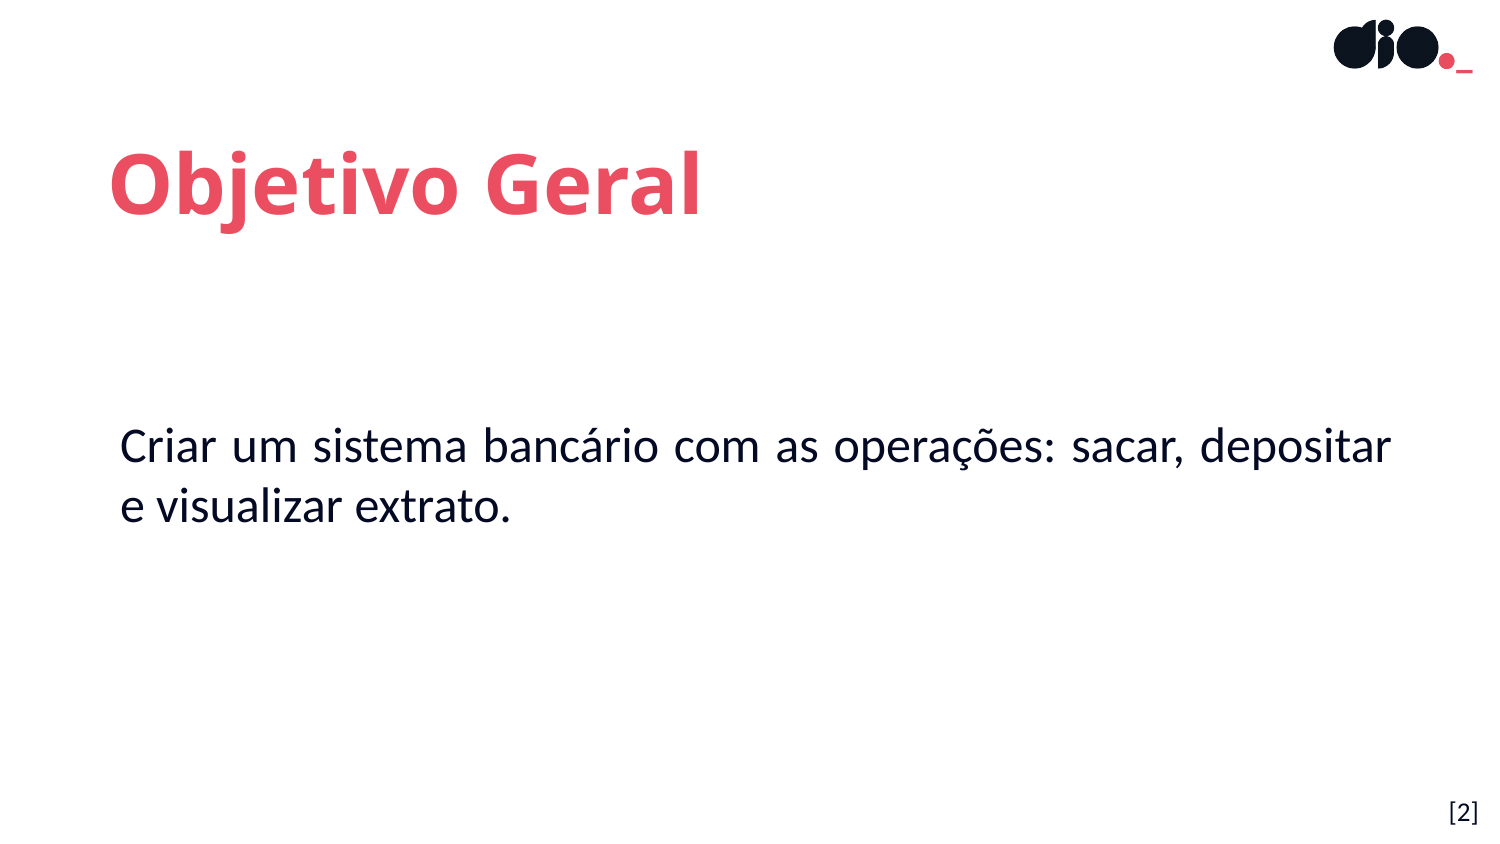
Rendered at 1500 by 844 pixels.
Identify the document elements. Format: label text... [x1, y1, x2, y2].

text_box [<número>] [1403, 779, 1494, 844]
text_box Objetivo Geral [92, 104, 1408, 243]
picture [1333, 19, 1473, 74]
text_box Criar um sistema bancário com as operações: sacar, depositar e visualizar extrato. [92, 304, 1408, 641]
